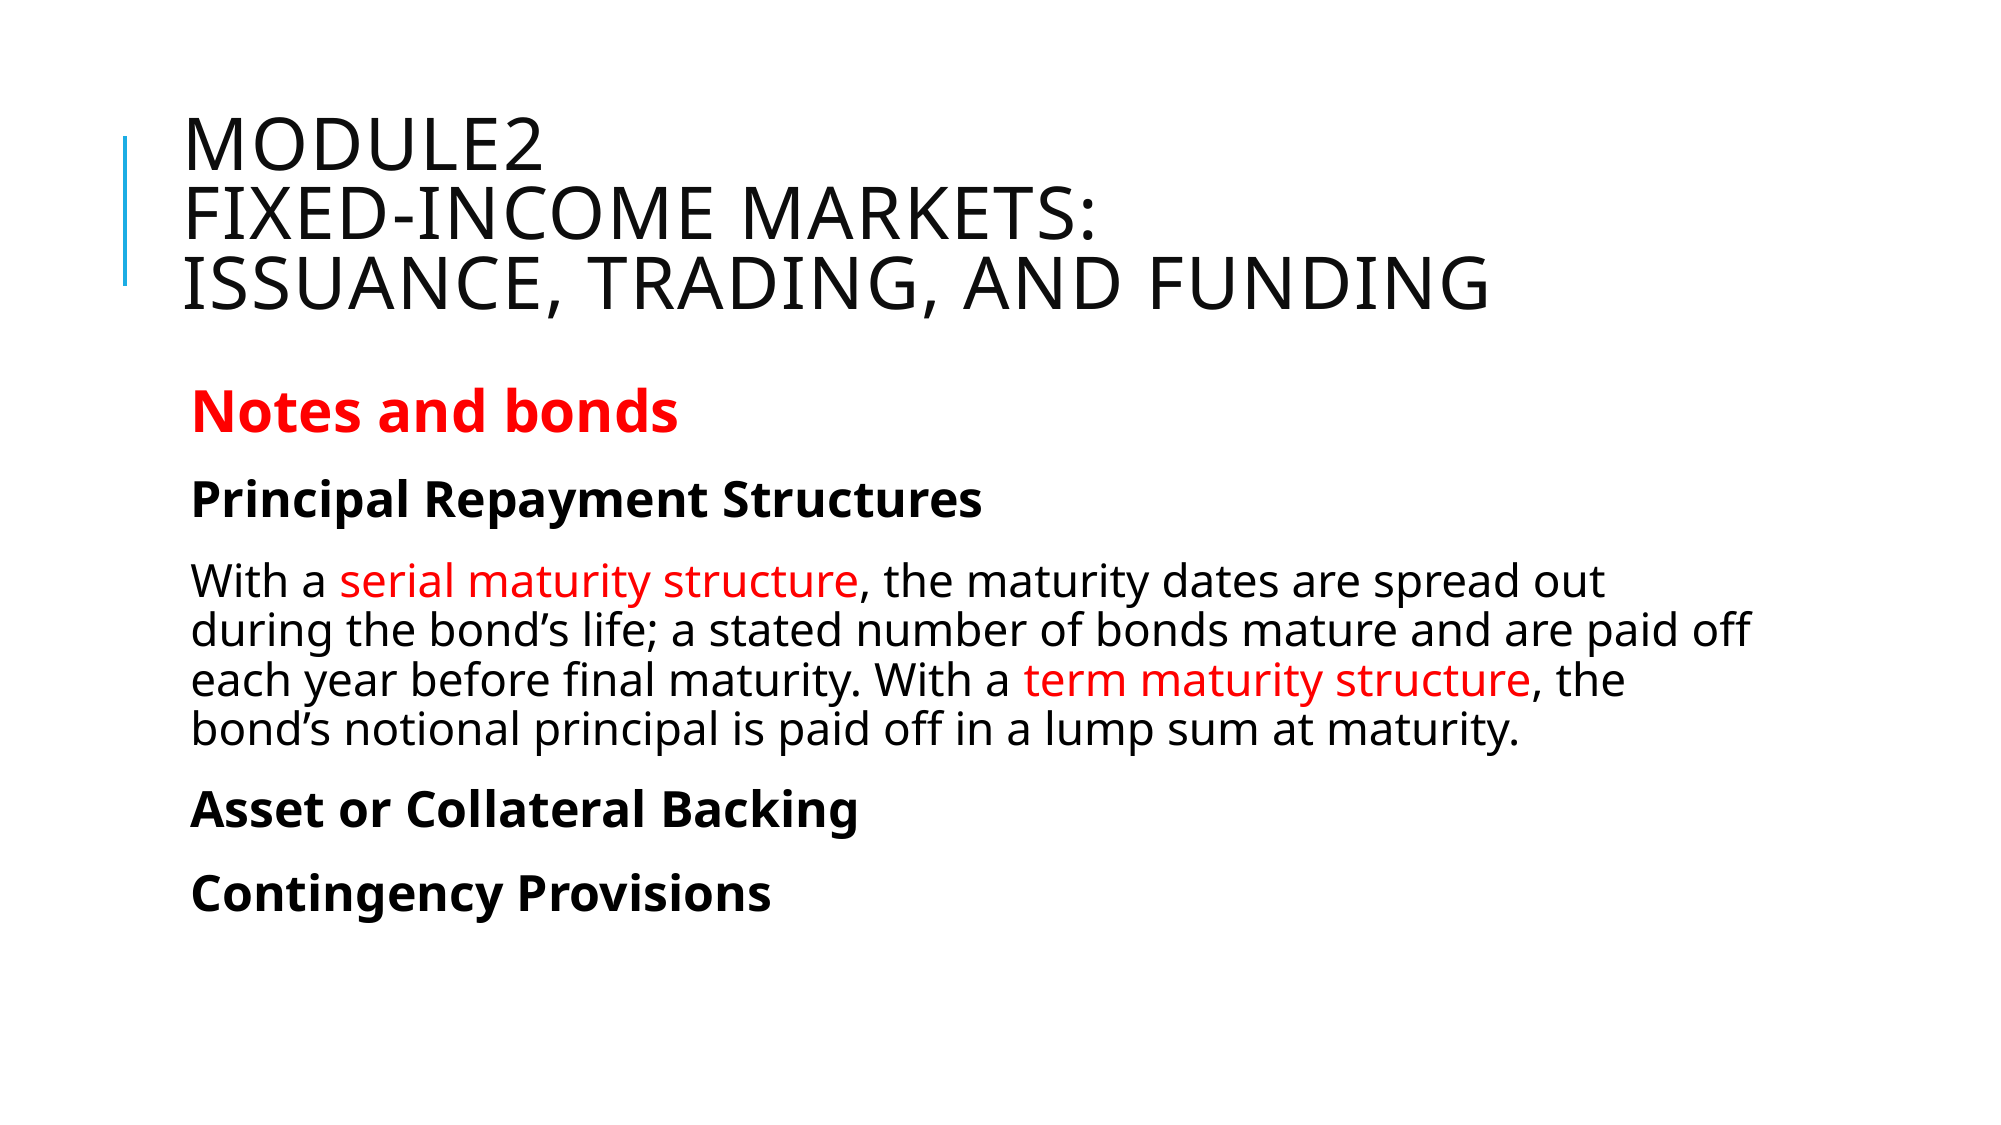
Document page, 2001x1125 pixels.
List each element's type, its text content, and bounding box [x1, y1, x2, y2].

list Notes and bonds Principal Repayment Structures With a serial maturity structure, the maturity dates are spread out during the bond’s life; a stated number of bonds mature and are paid off each year before final maturity. With a term maturity structure, the bond’s notional principal is paid off in a lump sum at maturity. Asset or Collateral Backing Contingency Provisions [168, 375, 1763, 1035]
title Module2 Fixed-Income markets: issuance, trading, and funding [168, 96, 1763, 342]
